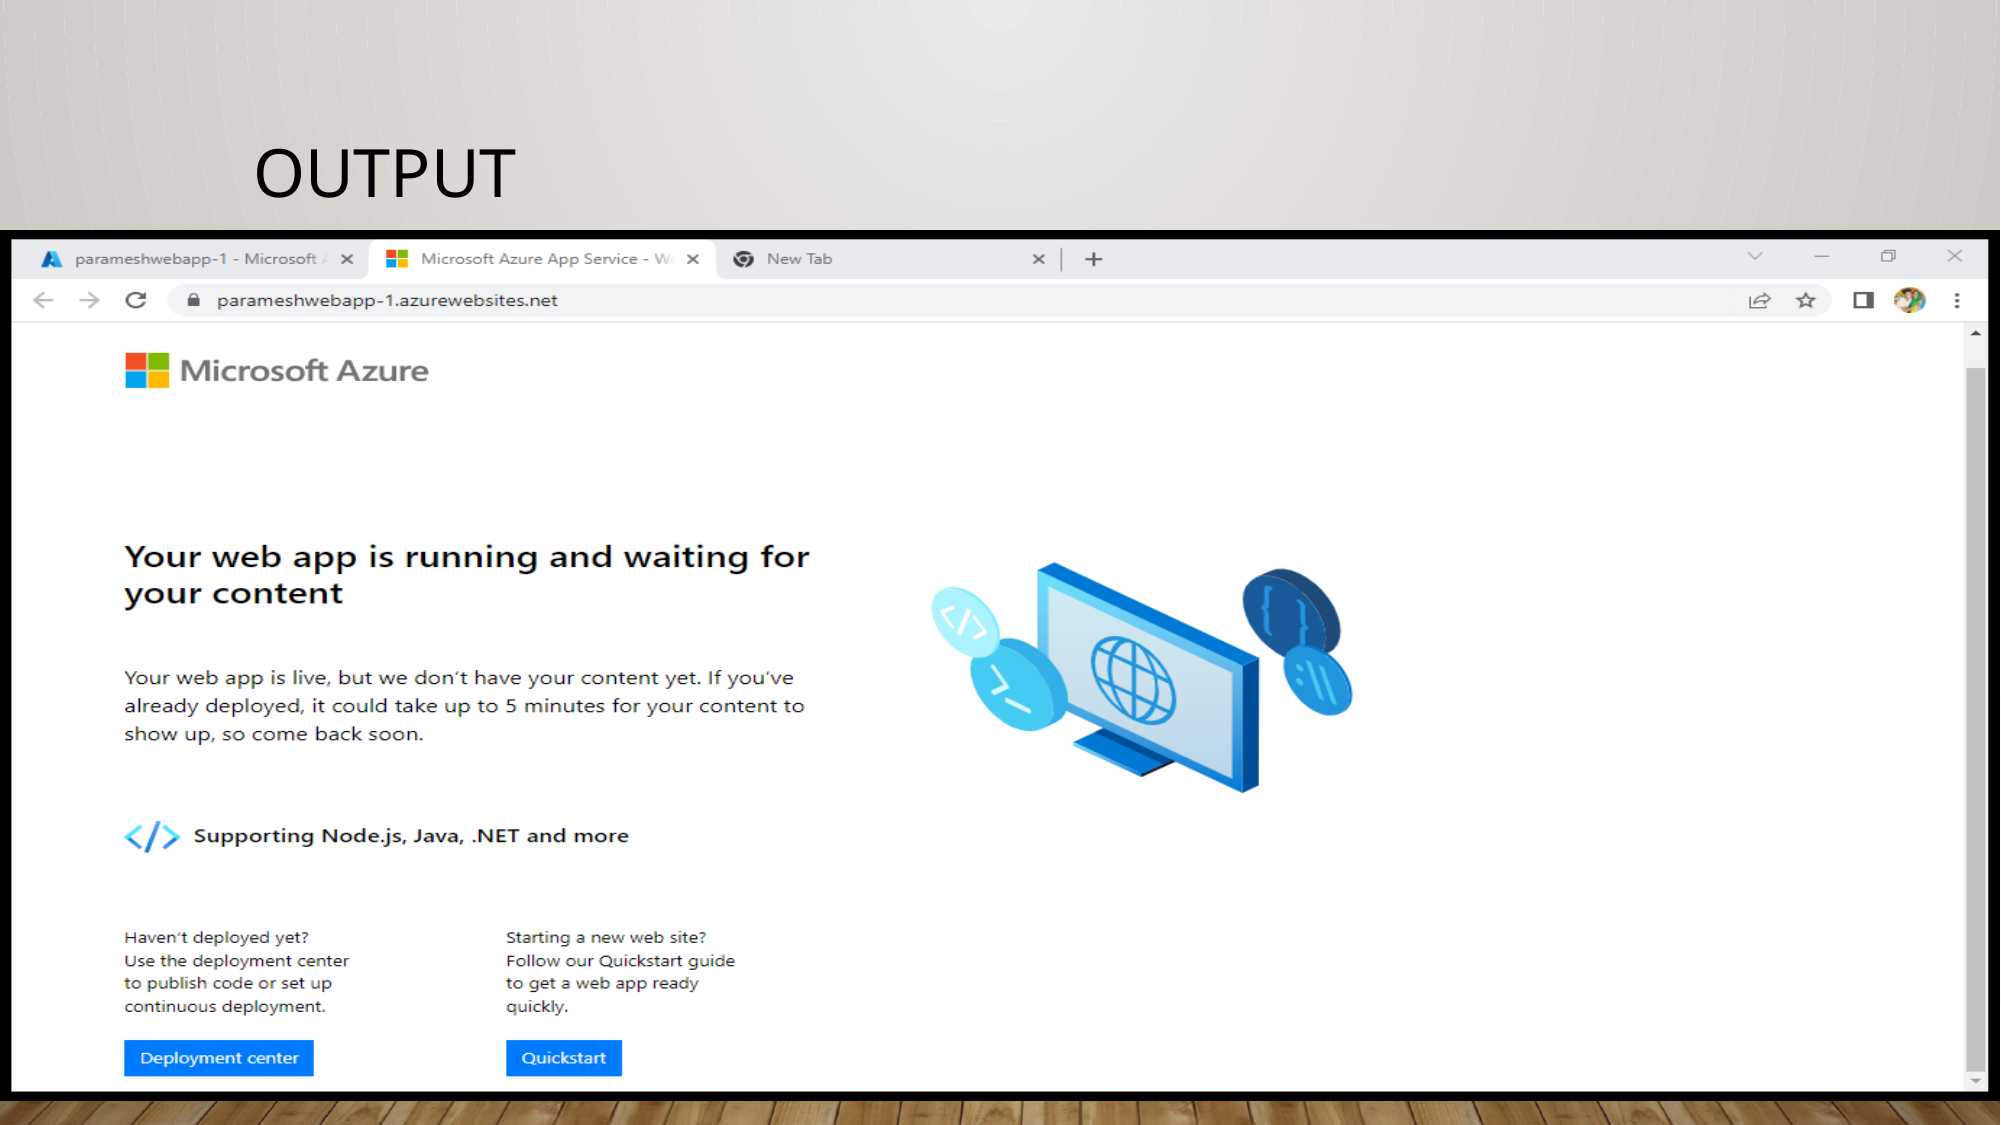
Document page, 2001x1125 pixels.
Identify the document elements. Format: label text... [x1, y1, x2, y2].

picture [0, 230, 2000, 1125]
title output [238, 131, 1814, 230]
